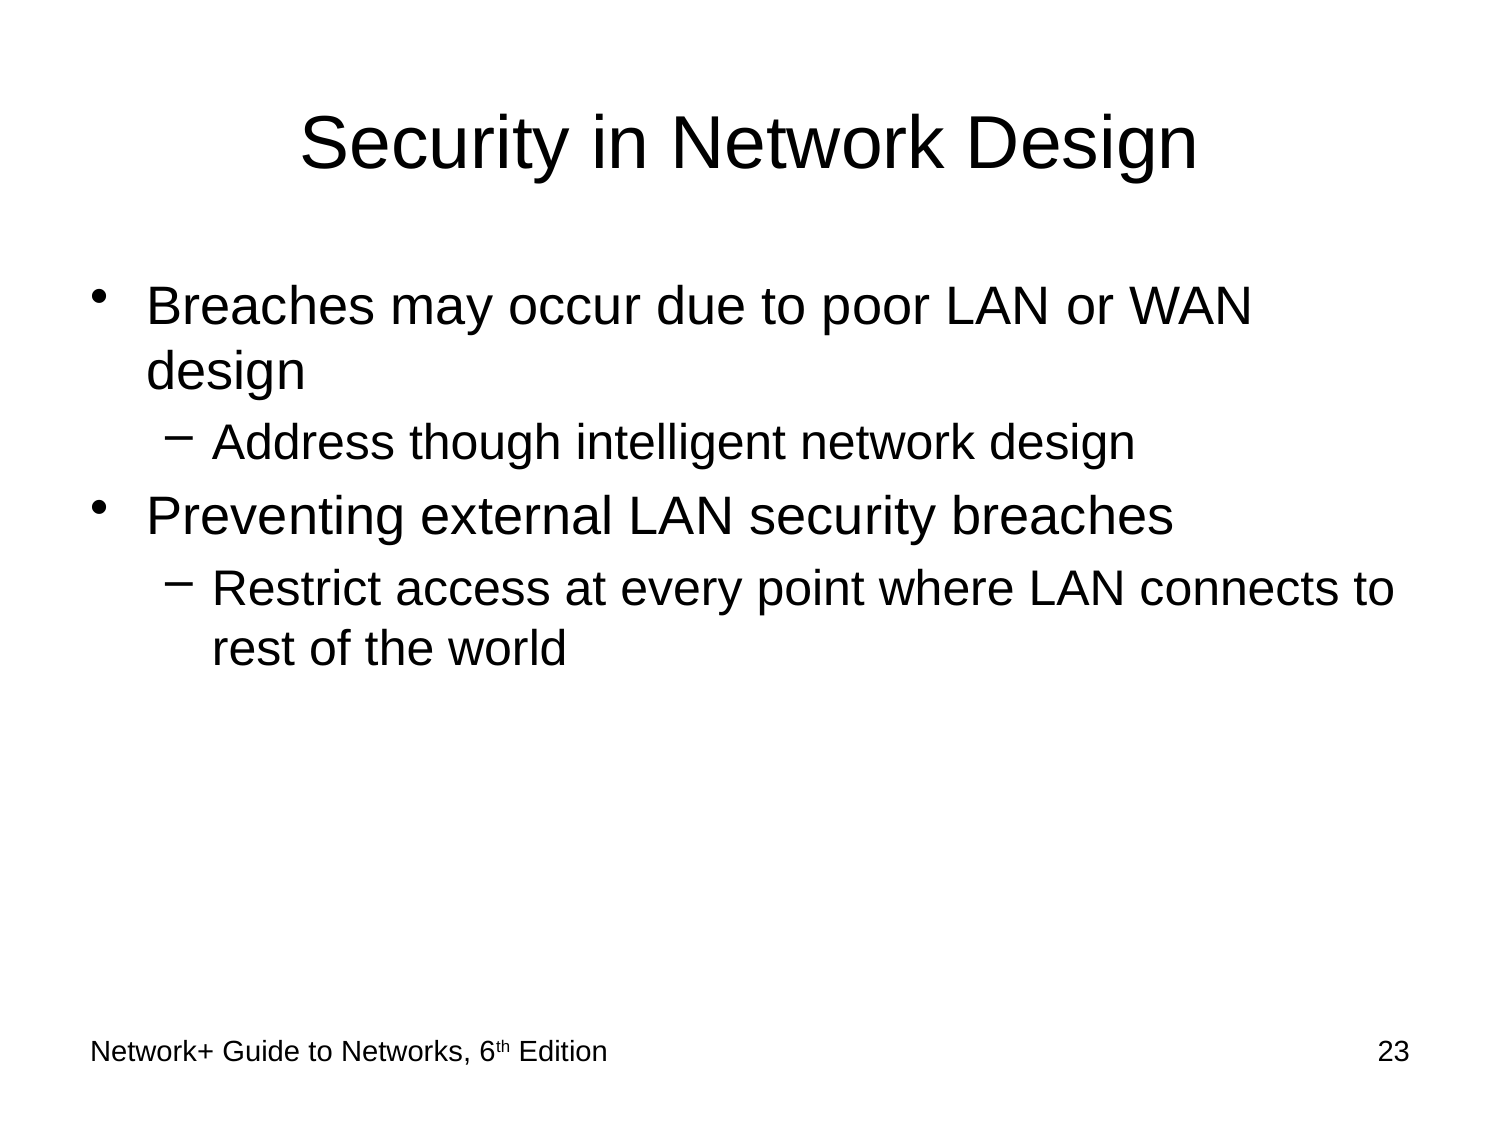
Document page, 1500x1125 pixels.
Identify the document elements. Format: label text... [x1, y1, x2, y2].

footer Network+ Guide to Networks, 6th Edition [74, 1024, 988, 1103]
list Breaches may occur due to poor LAN or WAN design Address though intelligent network design Preventing external LAN security breaches Restrict access at every point where LAN connects to rest of the world [75, 262, 1425, 1005]
title Security in Network Design [75, 45, 1425, 233]
slide_number 23 [1074, 1024, 1426, 1103]
